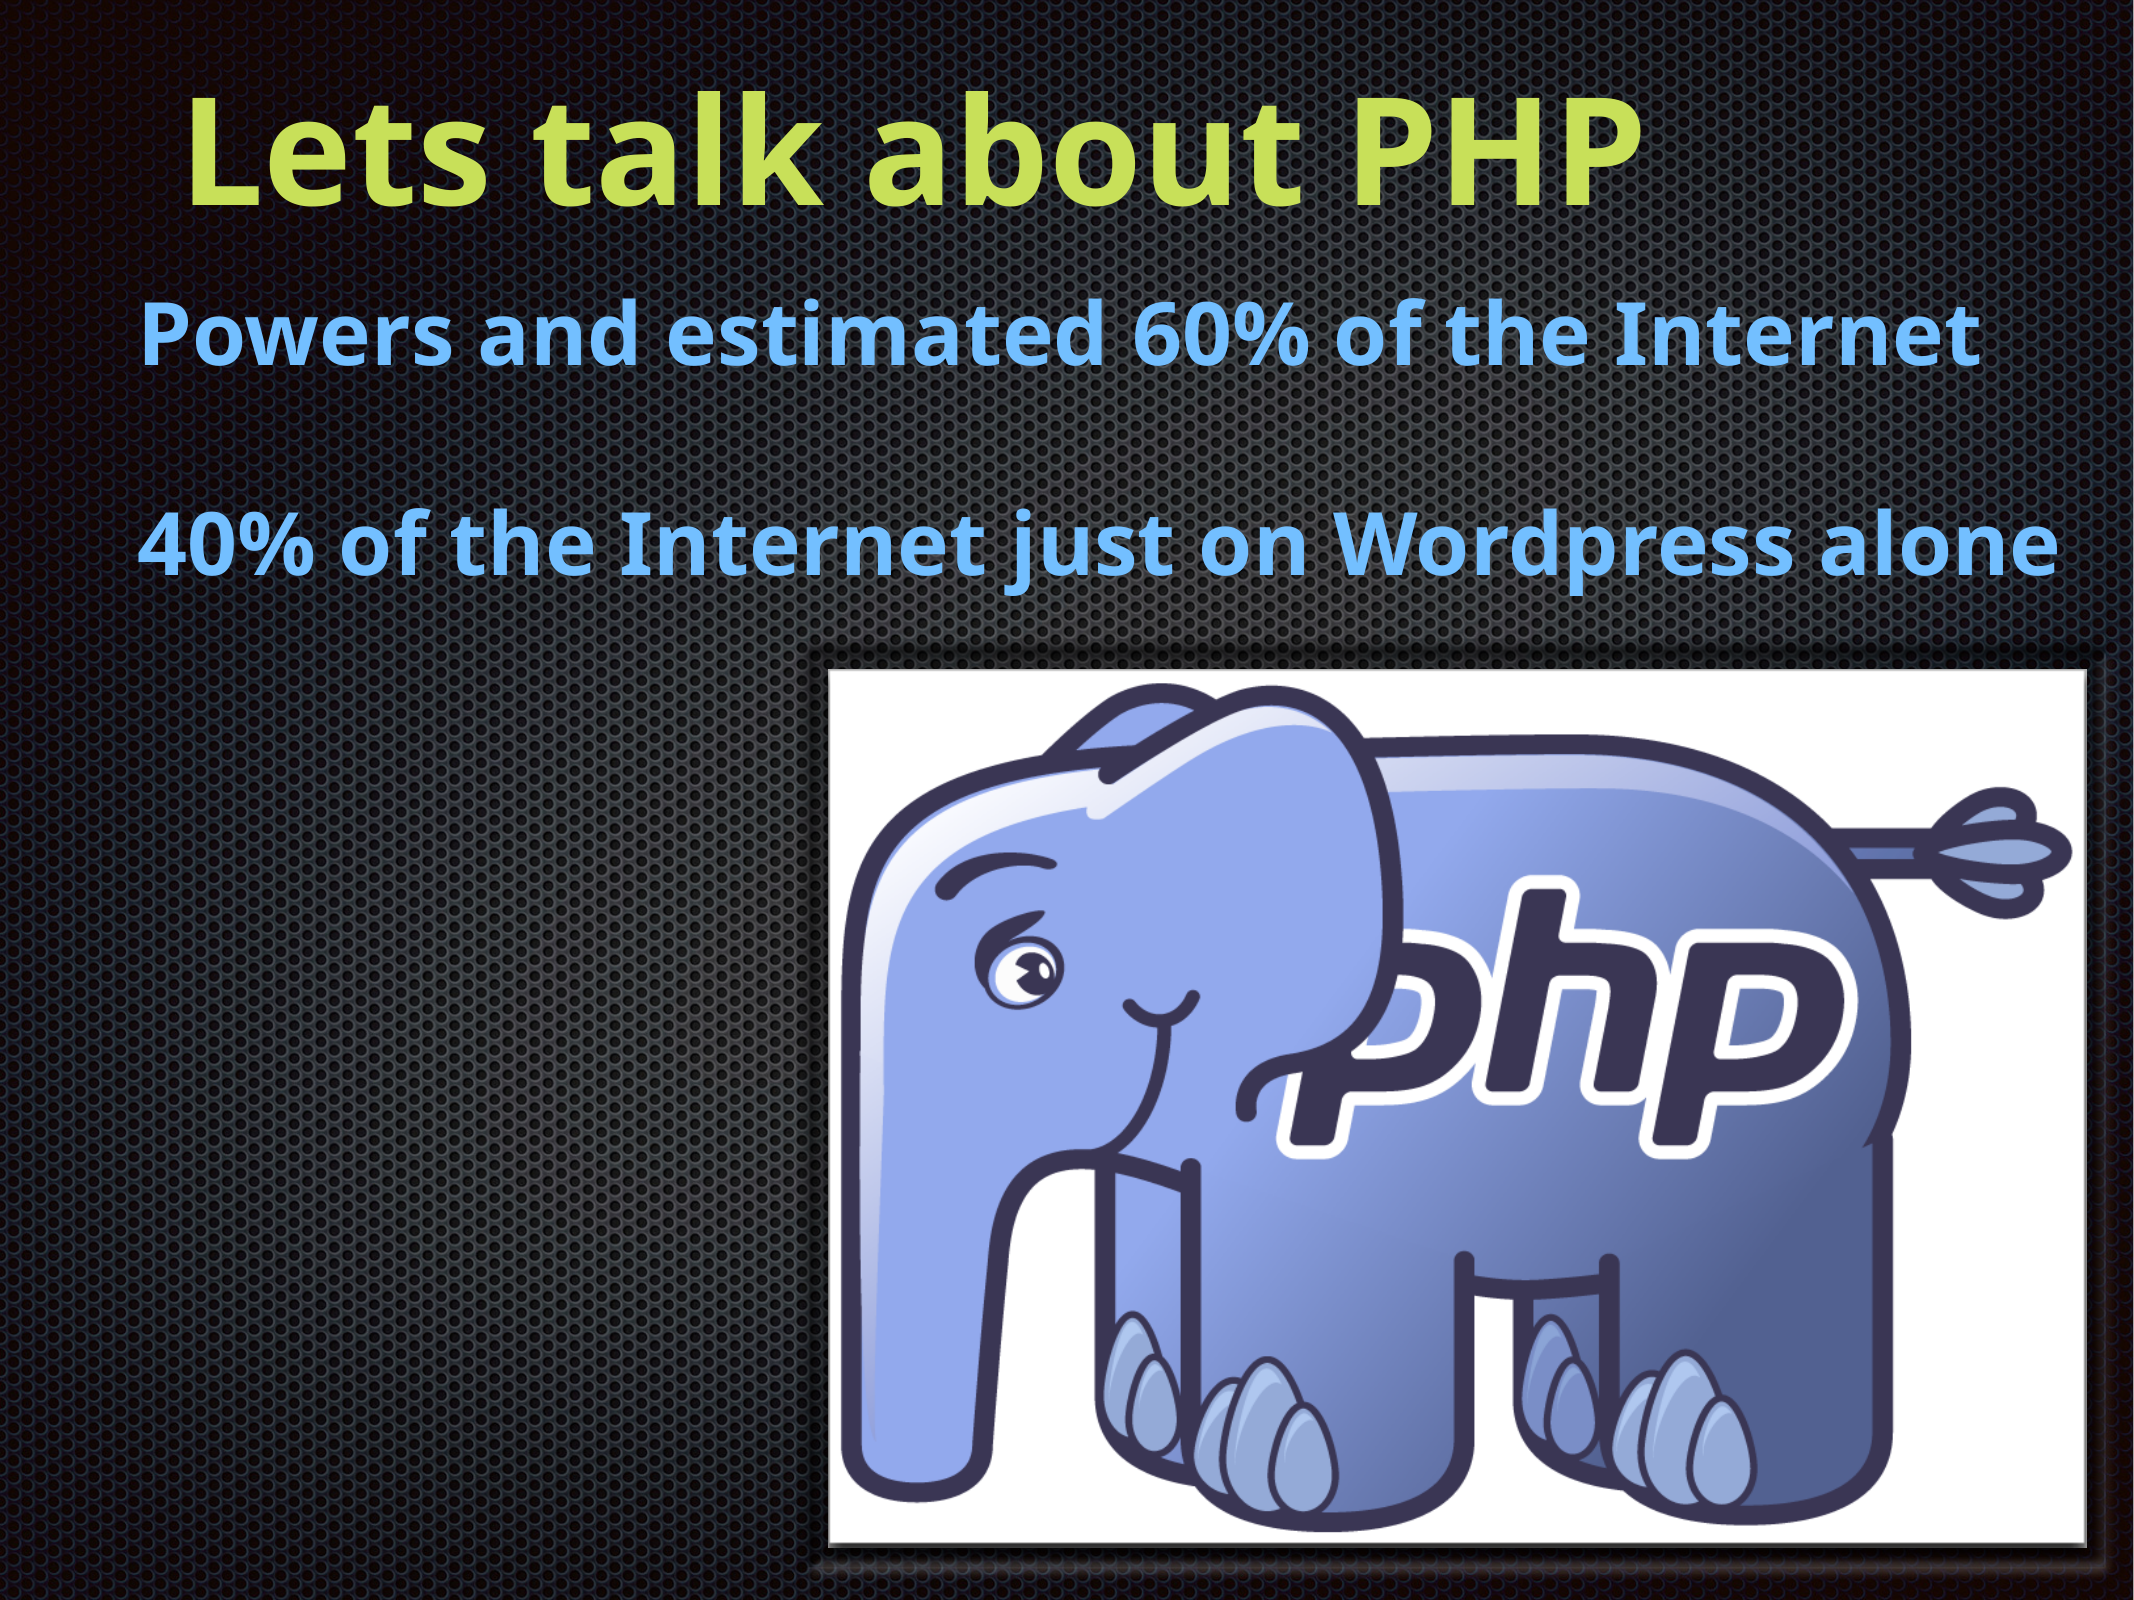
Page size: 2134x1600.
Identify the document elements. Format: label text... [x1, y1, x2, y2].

list Powers and estimated 60% of the Internet 40% of the Internet just on Wordpress alone [128, 268, 2134, 666]
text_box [796, 637, 2118, 1583]
title Lets talk about PHP [170, 0, 1896, 245]
picture [0, 0, 2134, 1600]
